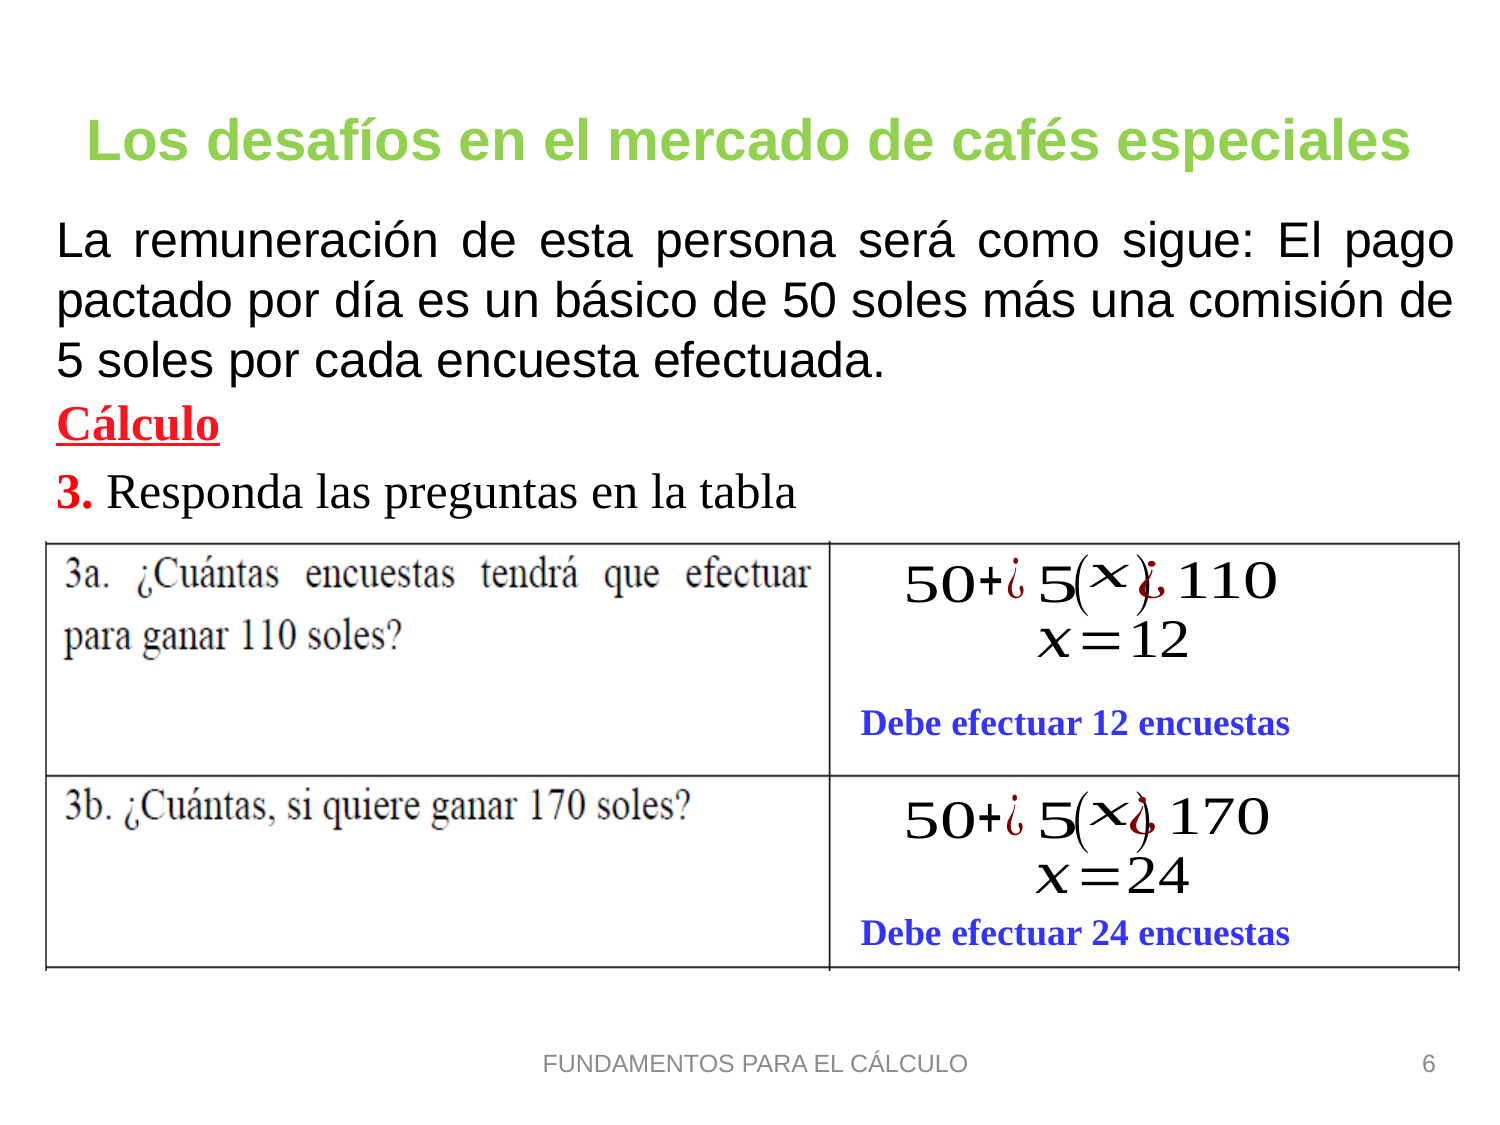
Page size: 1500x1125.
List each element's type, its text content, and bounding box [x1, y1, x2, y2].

slide_number 6 [1399, 1033, 1459, 1093]
picture [40, 538, 1465, 971]
text_box Los desafíos en el mercado de cafés especiales [82, 101, 1418, 172]
text_box 3. Responda las preguntas en la tabla [41, 451, 1459, 527]
text_box La remuneración de esta persona será como sigue: El pago pactado por día es un básico de 50 soles más una comisión de 5 soles por cada encuesta efectuada. [41, 200, 1471, 395]
footer FUNDAMENTOS PARA EL CÁLCULO [525, 1033, 987, 1093]
text_box Cálculo [41, 395, 251, 451]
